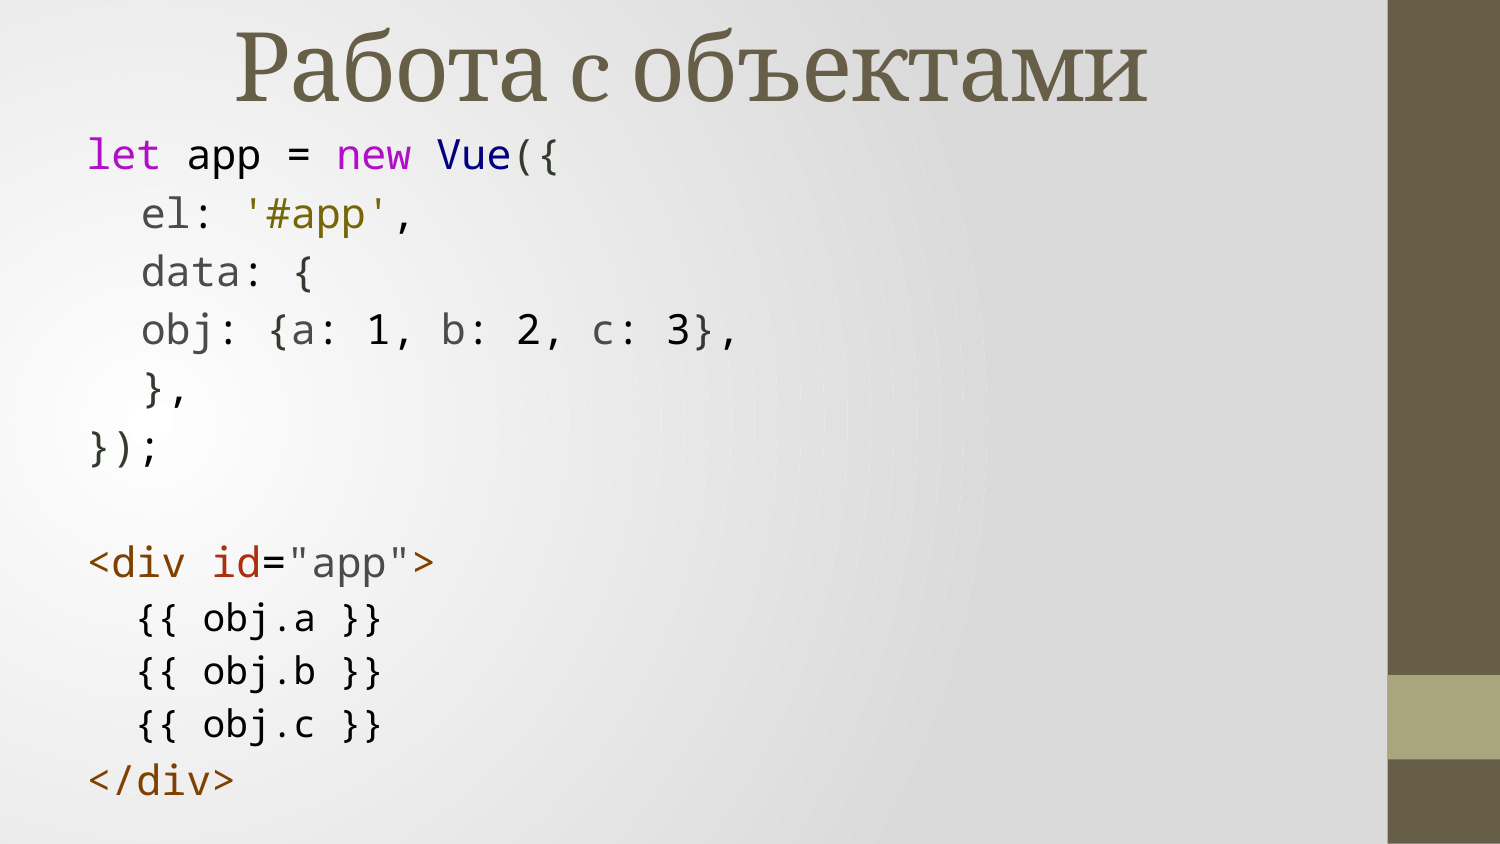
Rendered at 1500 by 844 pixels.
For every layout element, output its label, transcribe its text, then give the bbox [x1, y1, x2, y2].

title Работа c объектами [218, 14, 1287, 112]
list let app = new Vue({ el: '#app', data: { obj: {a: 1, b: 2, c: 3}, }, }); <div id="app"> {{ obj.a }} {{ obj.b }} {{ obj.c }} </div> [53, 120, 1436, 812]
